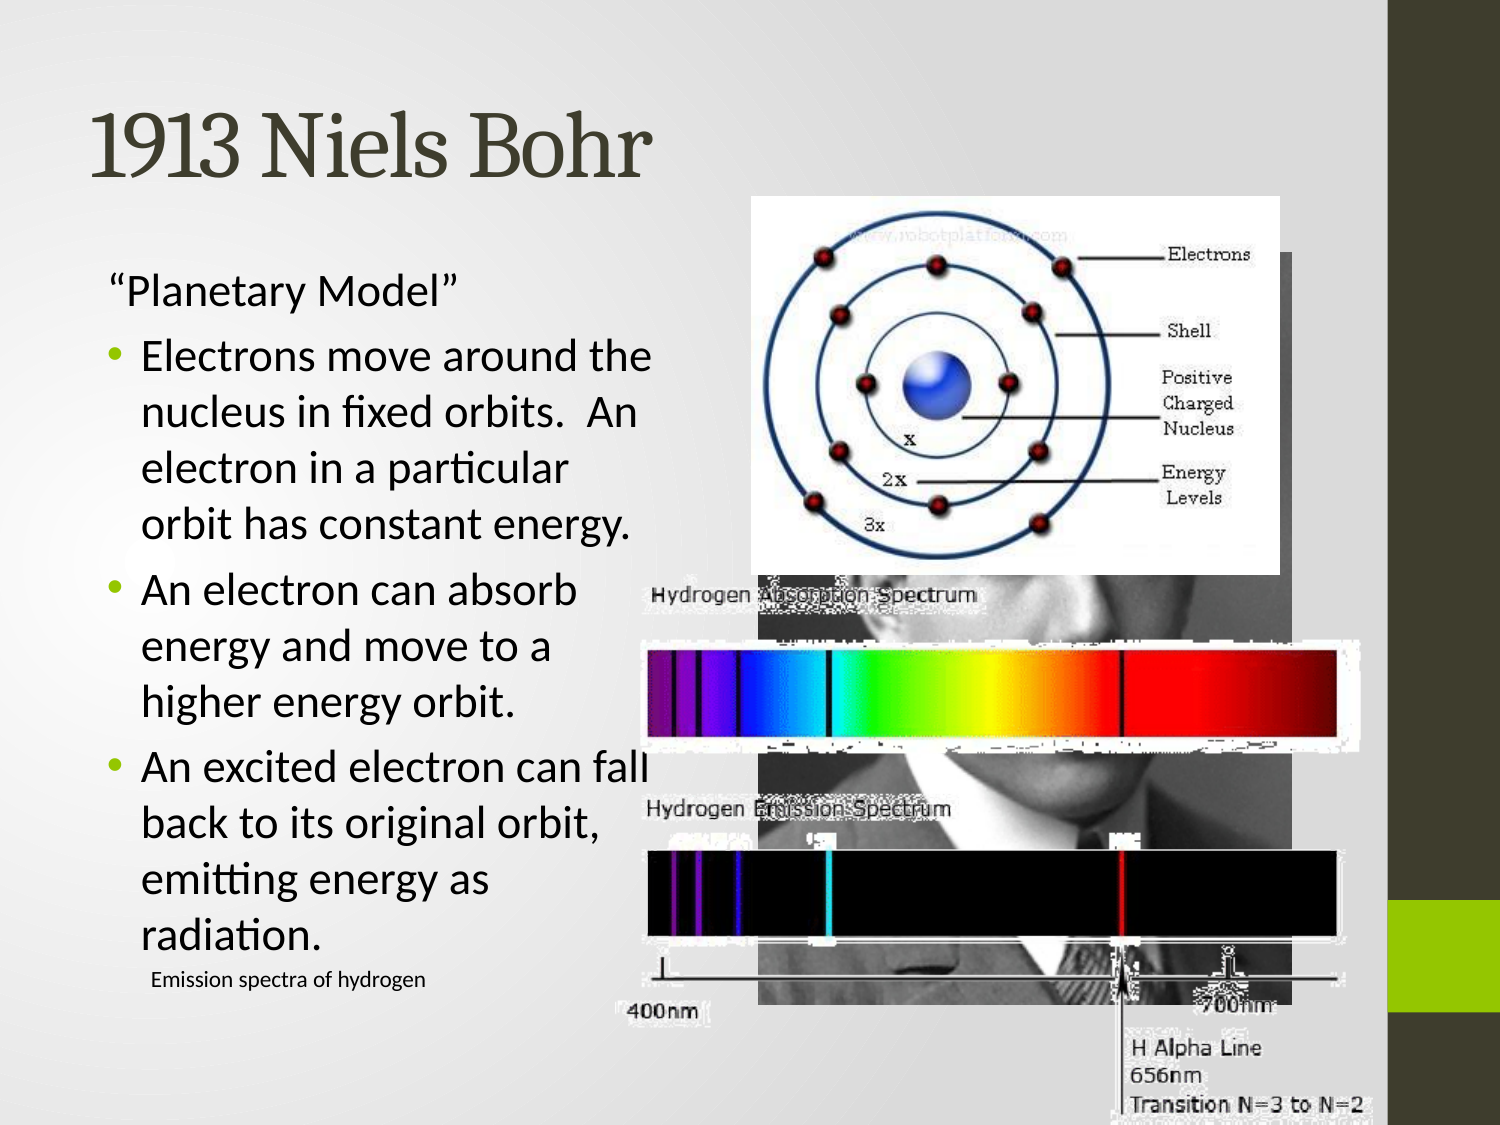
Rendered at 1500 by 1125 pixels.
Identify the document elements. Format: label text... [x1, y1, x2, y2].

picture [614, 195, 1373, 1125]
title 1913 Niels Bohr [75, 45, 1325, 233]
list “Planetary Model” Electrons move around the nucleus in fixed orbits. An electron in a particular orbit has constant energy. An electron can absorb energy and move to a higher energy orbit. An excited electron can fall back to its original orbit, emitting energy as radiation. Emission spectra of hydrogen [75, 251, 675, 1005]
